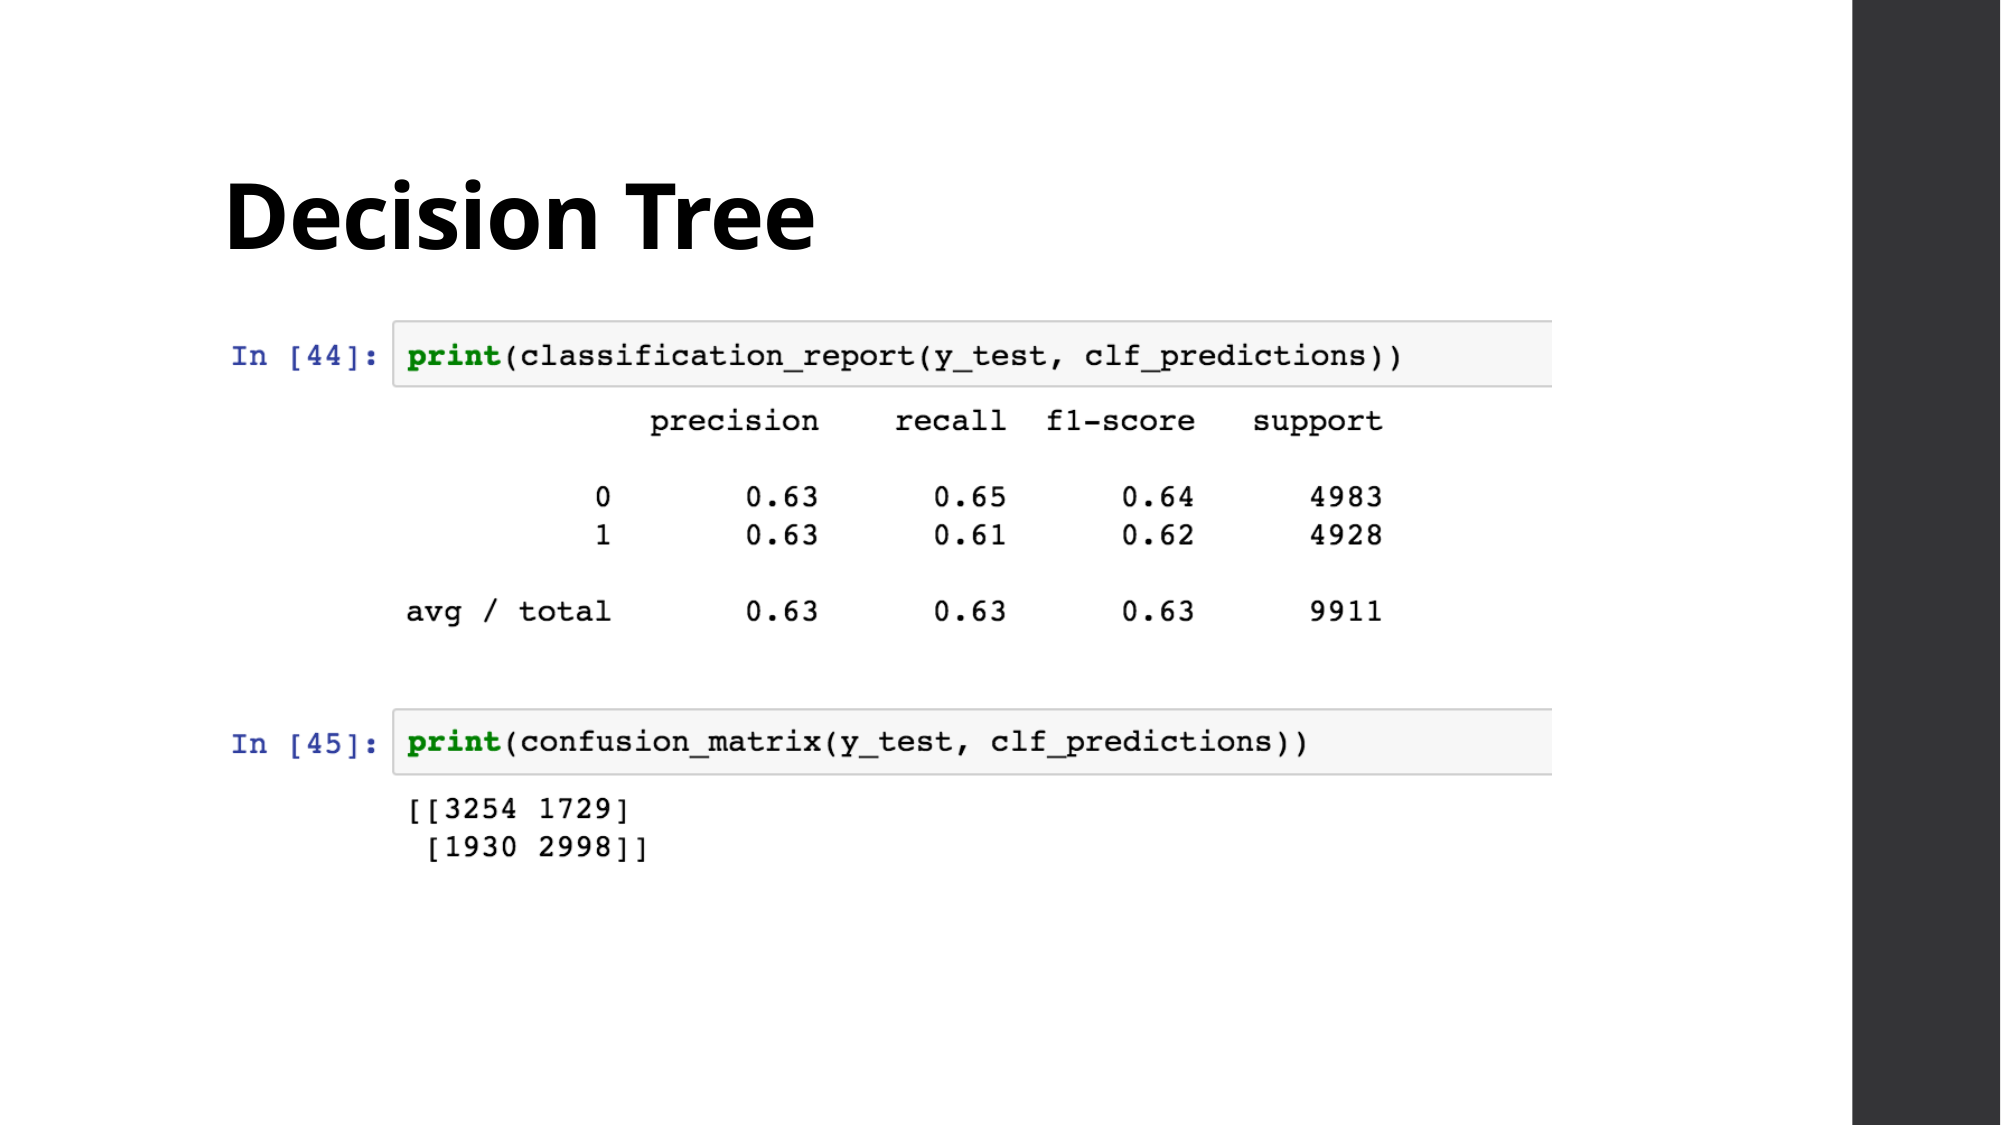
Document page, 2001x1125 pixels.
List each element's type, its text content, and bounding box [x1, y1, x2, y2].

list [222, 309, 1552, 881]
title Decision Tree [206, 60, 1797, 278]
